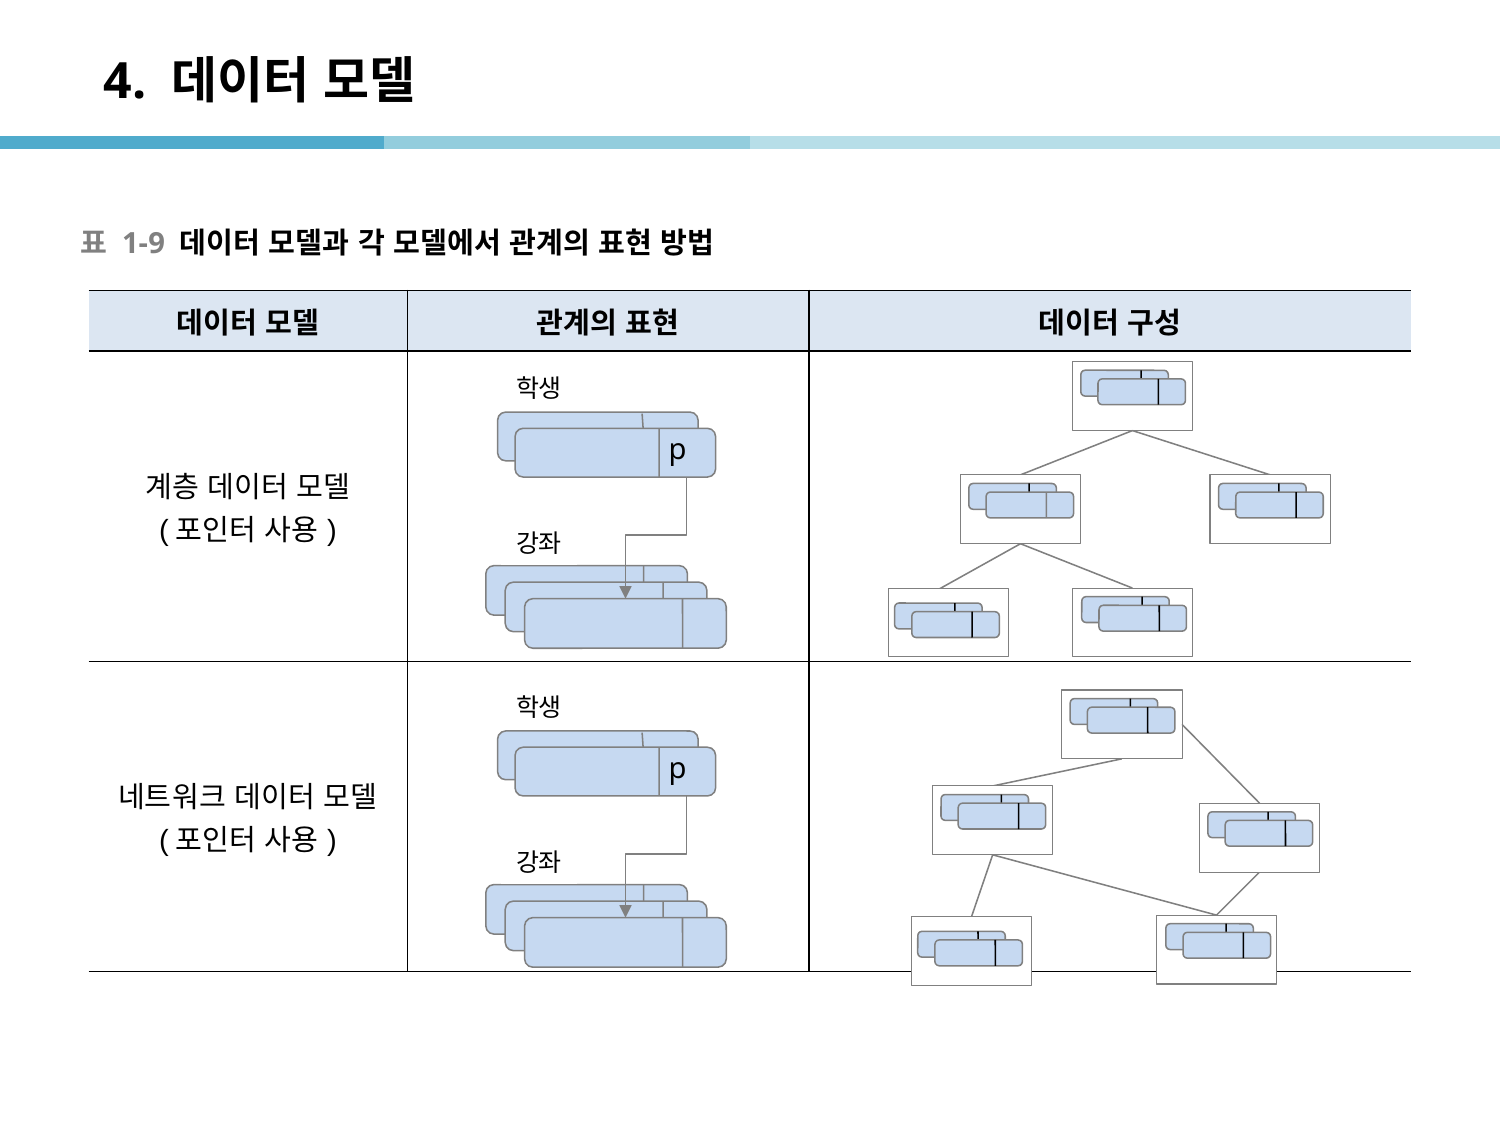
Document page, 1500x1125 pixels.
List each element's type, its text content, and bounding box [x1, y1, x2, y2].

table_header 데이터 구성 [810, 291, 1411, 350]
table_cell [810, 662, 1411, 971]
table_cell [408, 352, 808, 661]
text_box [485, 683, 727, 968]
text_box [887, 361, 1331, 658]
table_cell 네트워크 데이터 모델 (포인터 사용) [89, 662, 407, 971]
table_header 관계의 표현 [408, 291, 808, 350]
table_header 데이터 모델 [89, 291, 407, 350]
text_box 표 1-9 데이터 모델과 각 모델에서 관계의 표현 방법 [64, 218, 372, 266]
table_cell 계층 데이터 모델 (포인터 사용) [89, 352, 407, 661]
table_cell [810, 352, 1411, 661]
title 4. 데이터 모델 [88, 32, 1330, 124]
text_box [911, 689, 1321, 986]
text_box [485, 364, 727, 649]
table_cell [408, 662, 808, 971]
